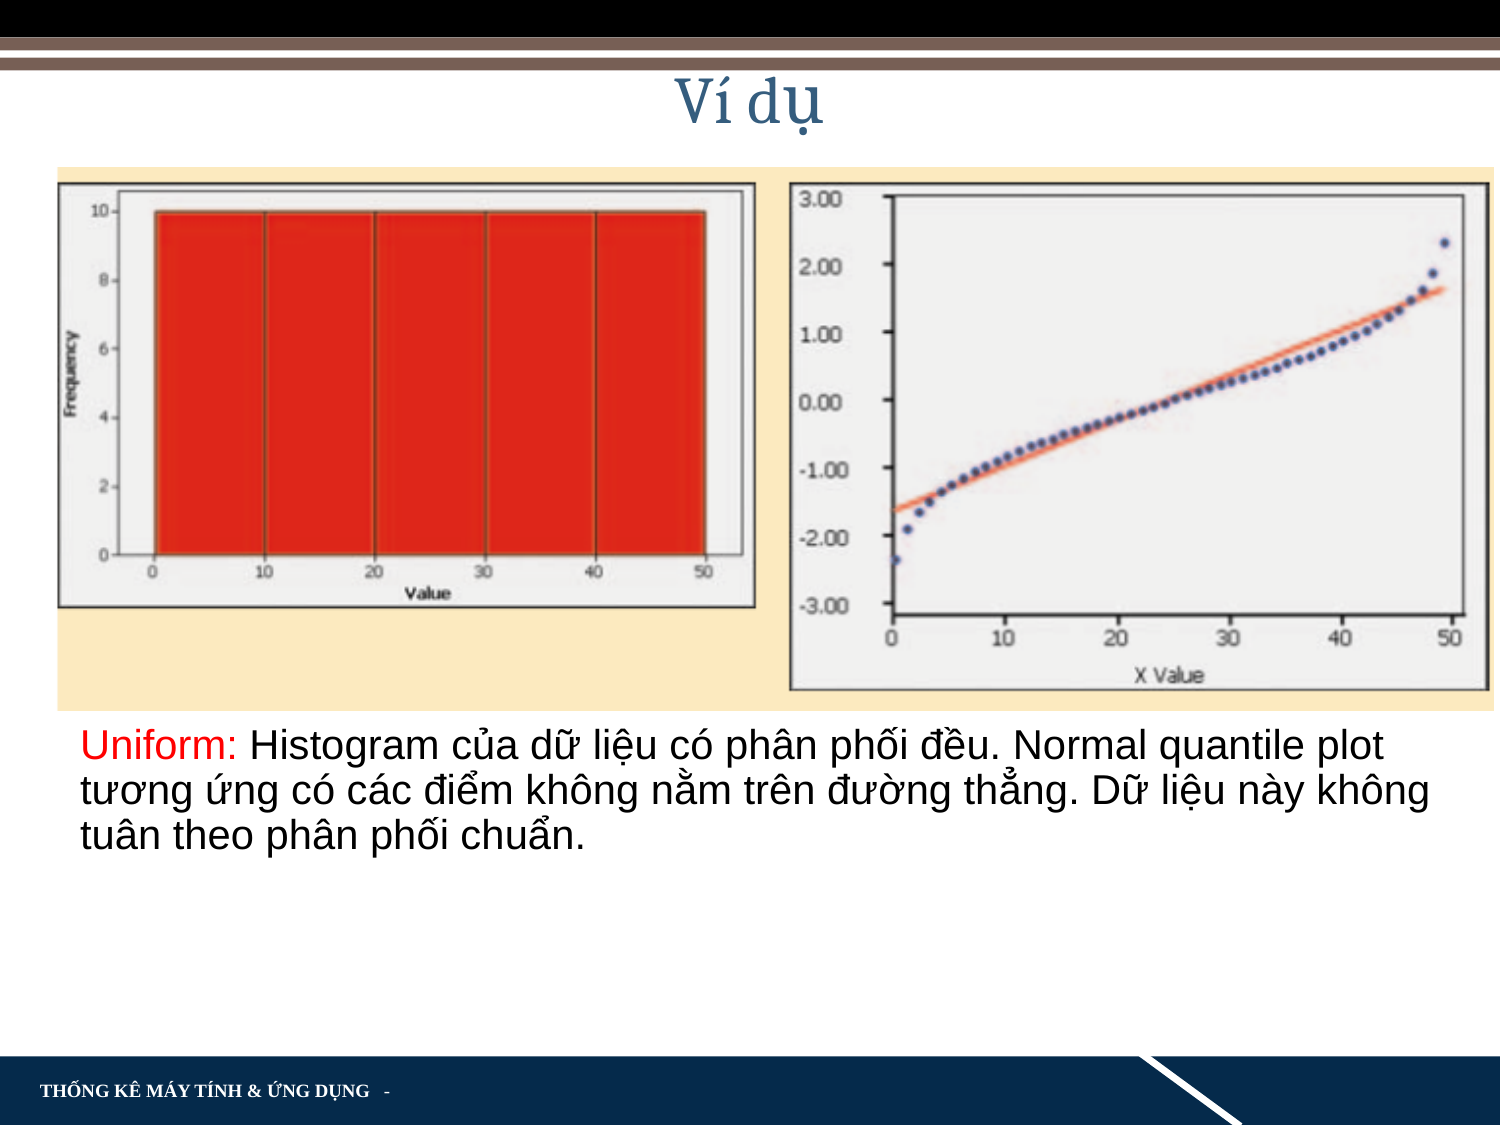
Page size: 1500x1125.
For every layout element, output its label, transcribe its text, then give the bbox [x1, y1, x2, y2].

picture [54, 167, 1494, 711]
text_box Uniform: Histogram của dữ liệu có phân phối đều. Normal quantile plot tương ứng có các điểm không nằm trên đường thẳng. Dữ liệu này không tuân theo phân phối chuẩn. [65, 716, 1484, 866]
title Ví dụ [106, 58, 1394, 167]
